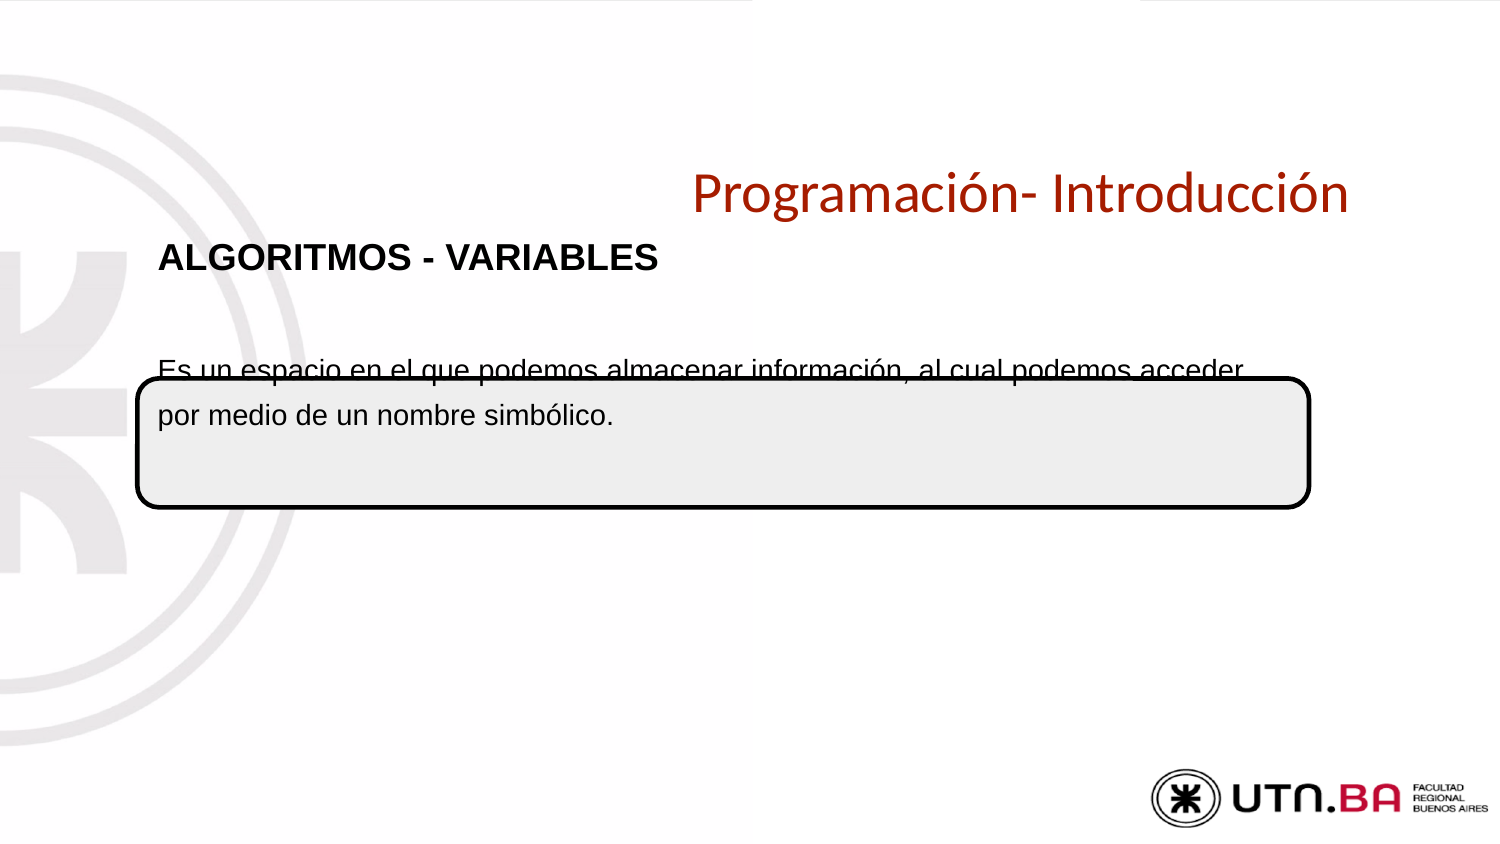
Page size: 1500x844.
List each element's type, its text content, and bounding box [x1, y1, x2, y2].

title Programación- Introducción [134, 138, 1366, 235]
list ALGORITMOS - VARIABLES Es un espacio en el que podemos almacenar información, al cual podemos acceder por medio de un nombre simbólico. [134, 235, 1310, 750]
picture [0, 0, 1500, 844]
